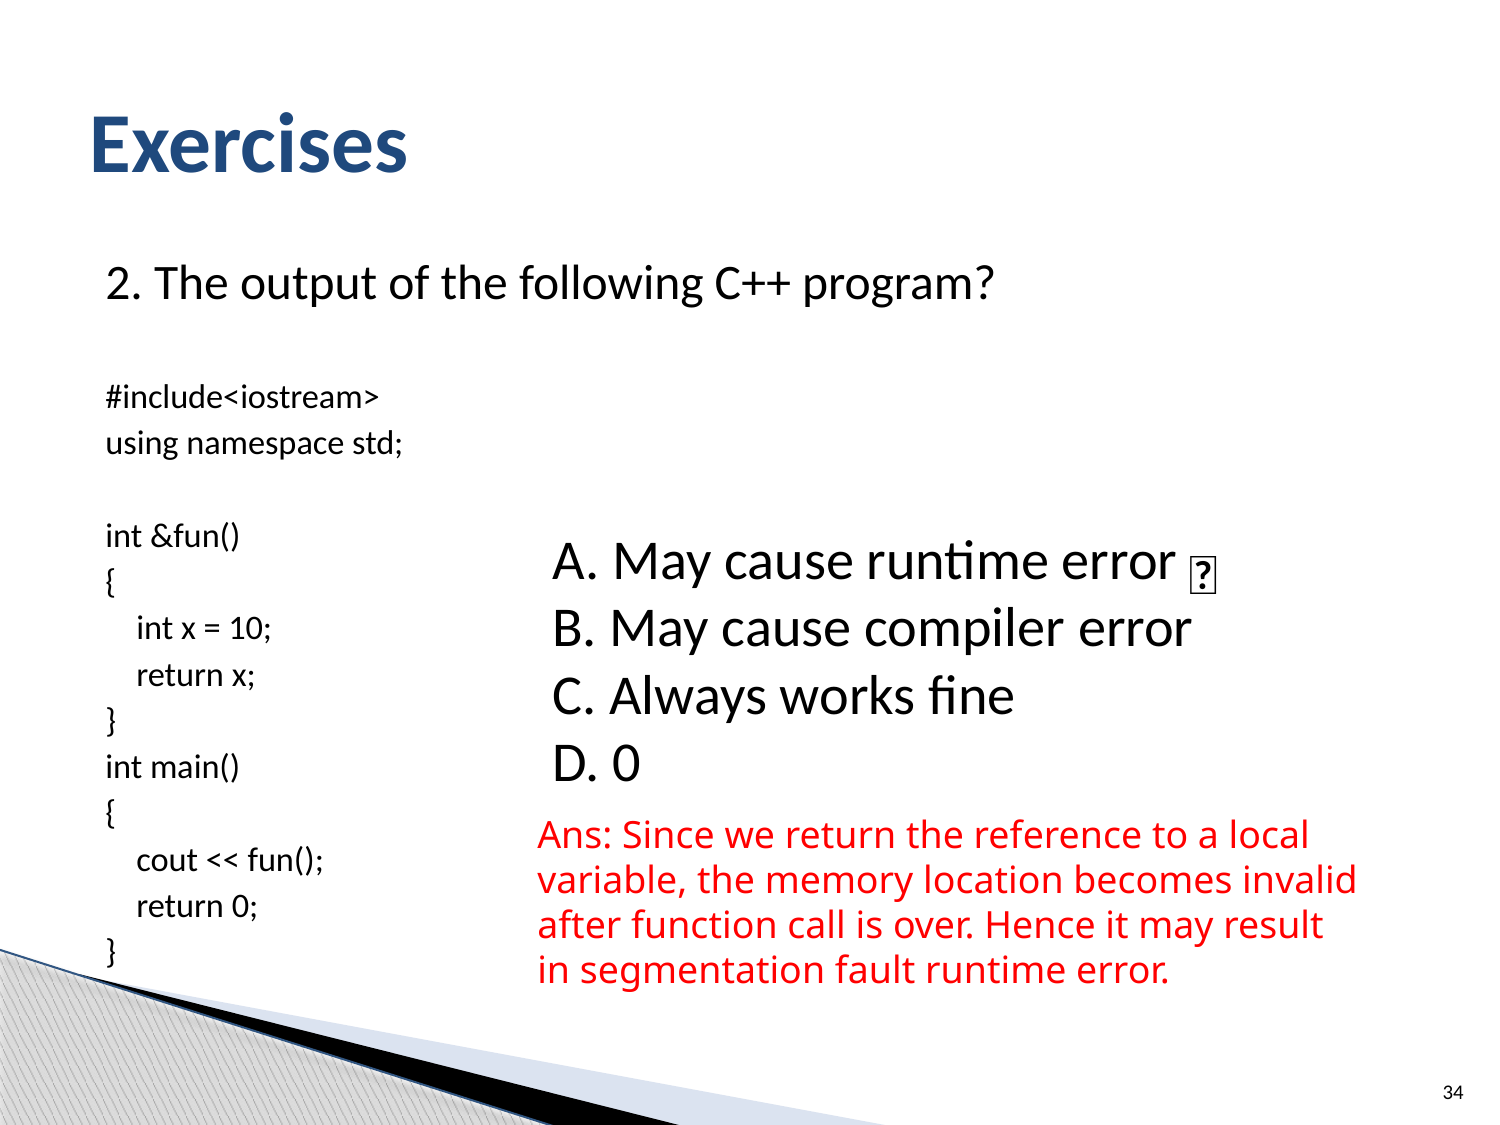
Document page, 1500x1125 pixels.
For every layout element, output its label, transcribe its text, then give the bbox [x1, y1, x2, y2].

list 2. The output of the following C++ program? #include<iostream> using namespace std; int &fun() { int x = 10; return x; } int main() { cout << fun(); return 0; } [75, 243, 1425, 986]
slide_number 34 [1418, 1051, 1479, 1112]
text_box A. May cause runtime error B. May cause compiler error C. Always works fine D. 0 [537, 515, 1419, 801]
text_box Ans: Since we return the reference to a local variable, the memory location becomes invalid after function call is over. Hence it may result in segmentation fault runtime error. [522, 803, 1375, 999]
text_box ✅ [1175, 530, 1274, 614]
title Exercises [75, 45, 1425, 233]
